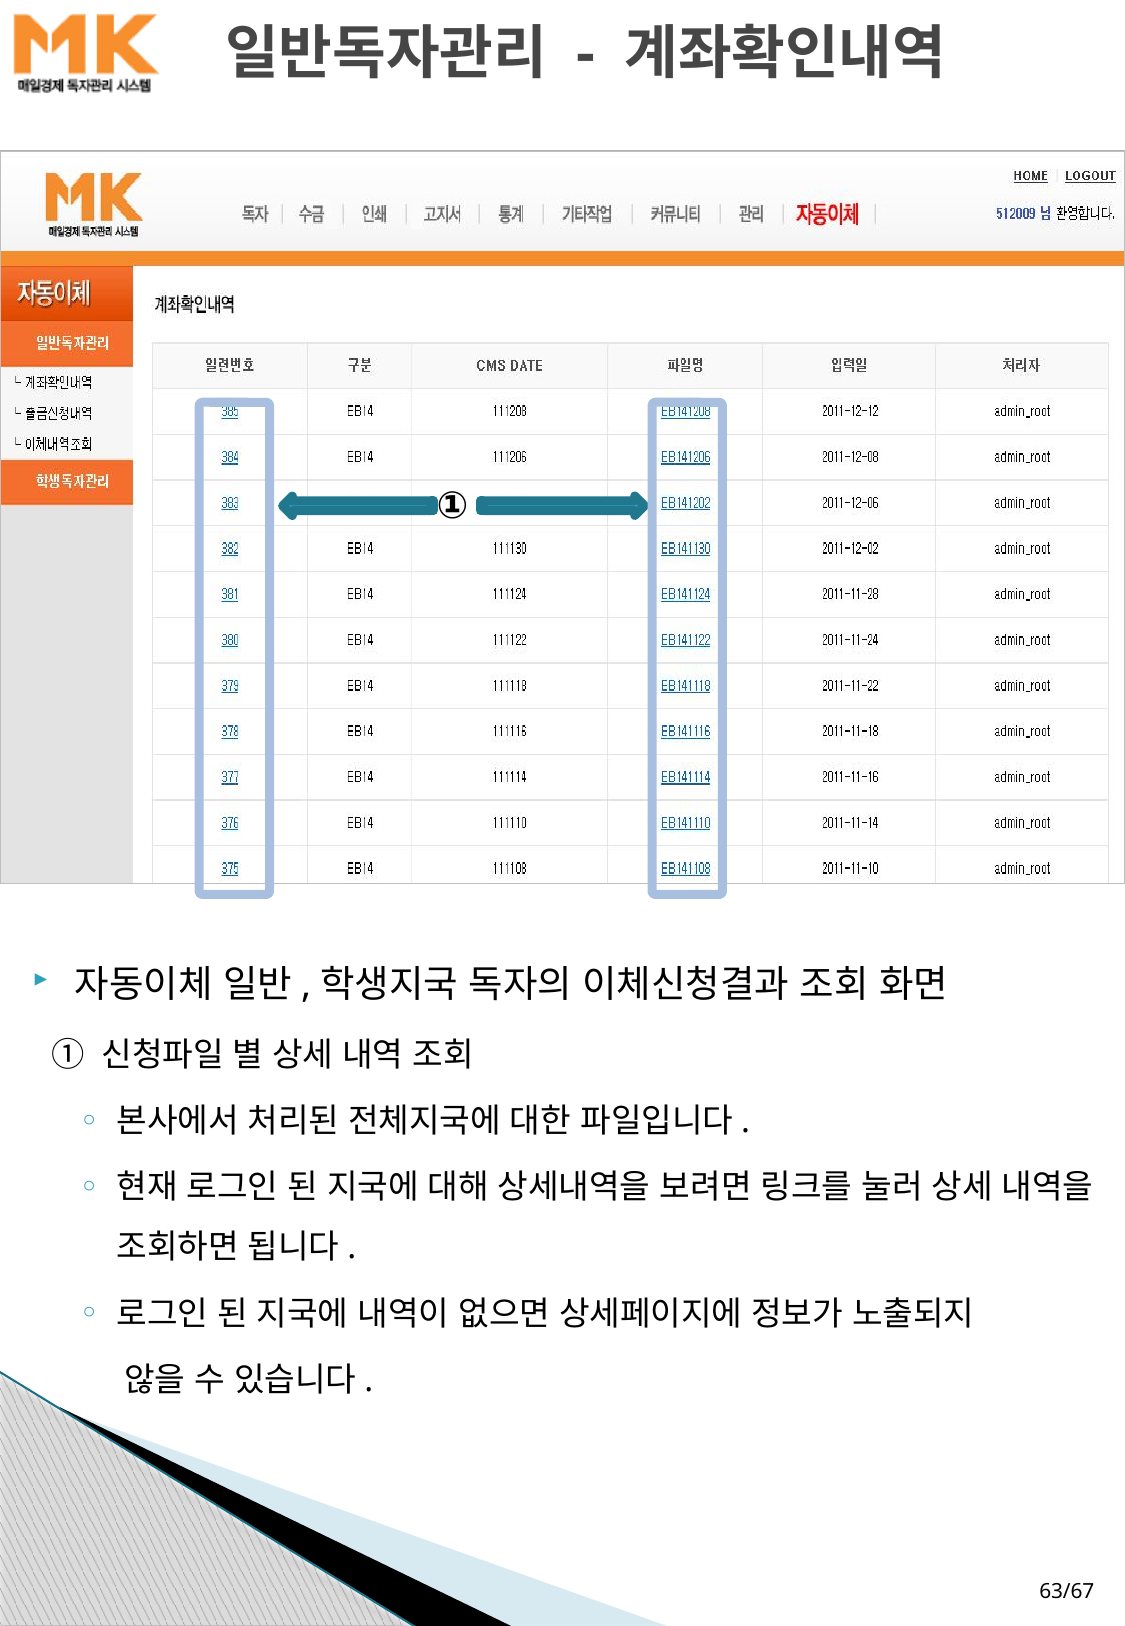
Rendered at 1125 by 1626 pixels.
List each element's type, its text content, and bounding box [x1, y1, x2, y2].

slide_number 62/67 [996, 1527, 1109, 1614]
list 자동이체 일반,학생지국 독자의 이체신청결과 조회 화면 ① 신청파일 별 상세 내역 조회 본사에서 처리된 전체지국에 대한 파일입니다. 현재 로그인 된 지국에 대해 상세내역을 보려면 링크를 눌러 상세 내역을 조회하면 됩니다. 로그인 된 지국에 내역이 없으면 상세페이지에 정보가 노출되지 않을 수 있습니다. [0, 929, 1125, 1575]
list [0, 150, 1125, 884]
title 일반독자관리 - 계좌확인내역 [210, 0, 1125, 102]
picture [0, 0, 176, 110]
